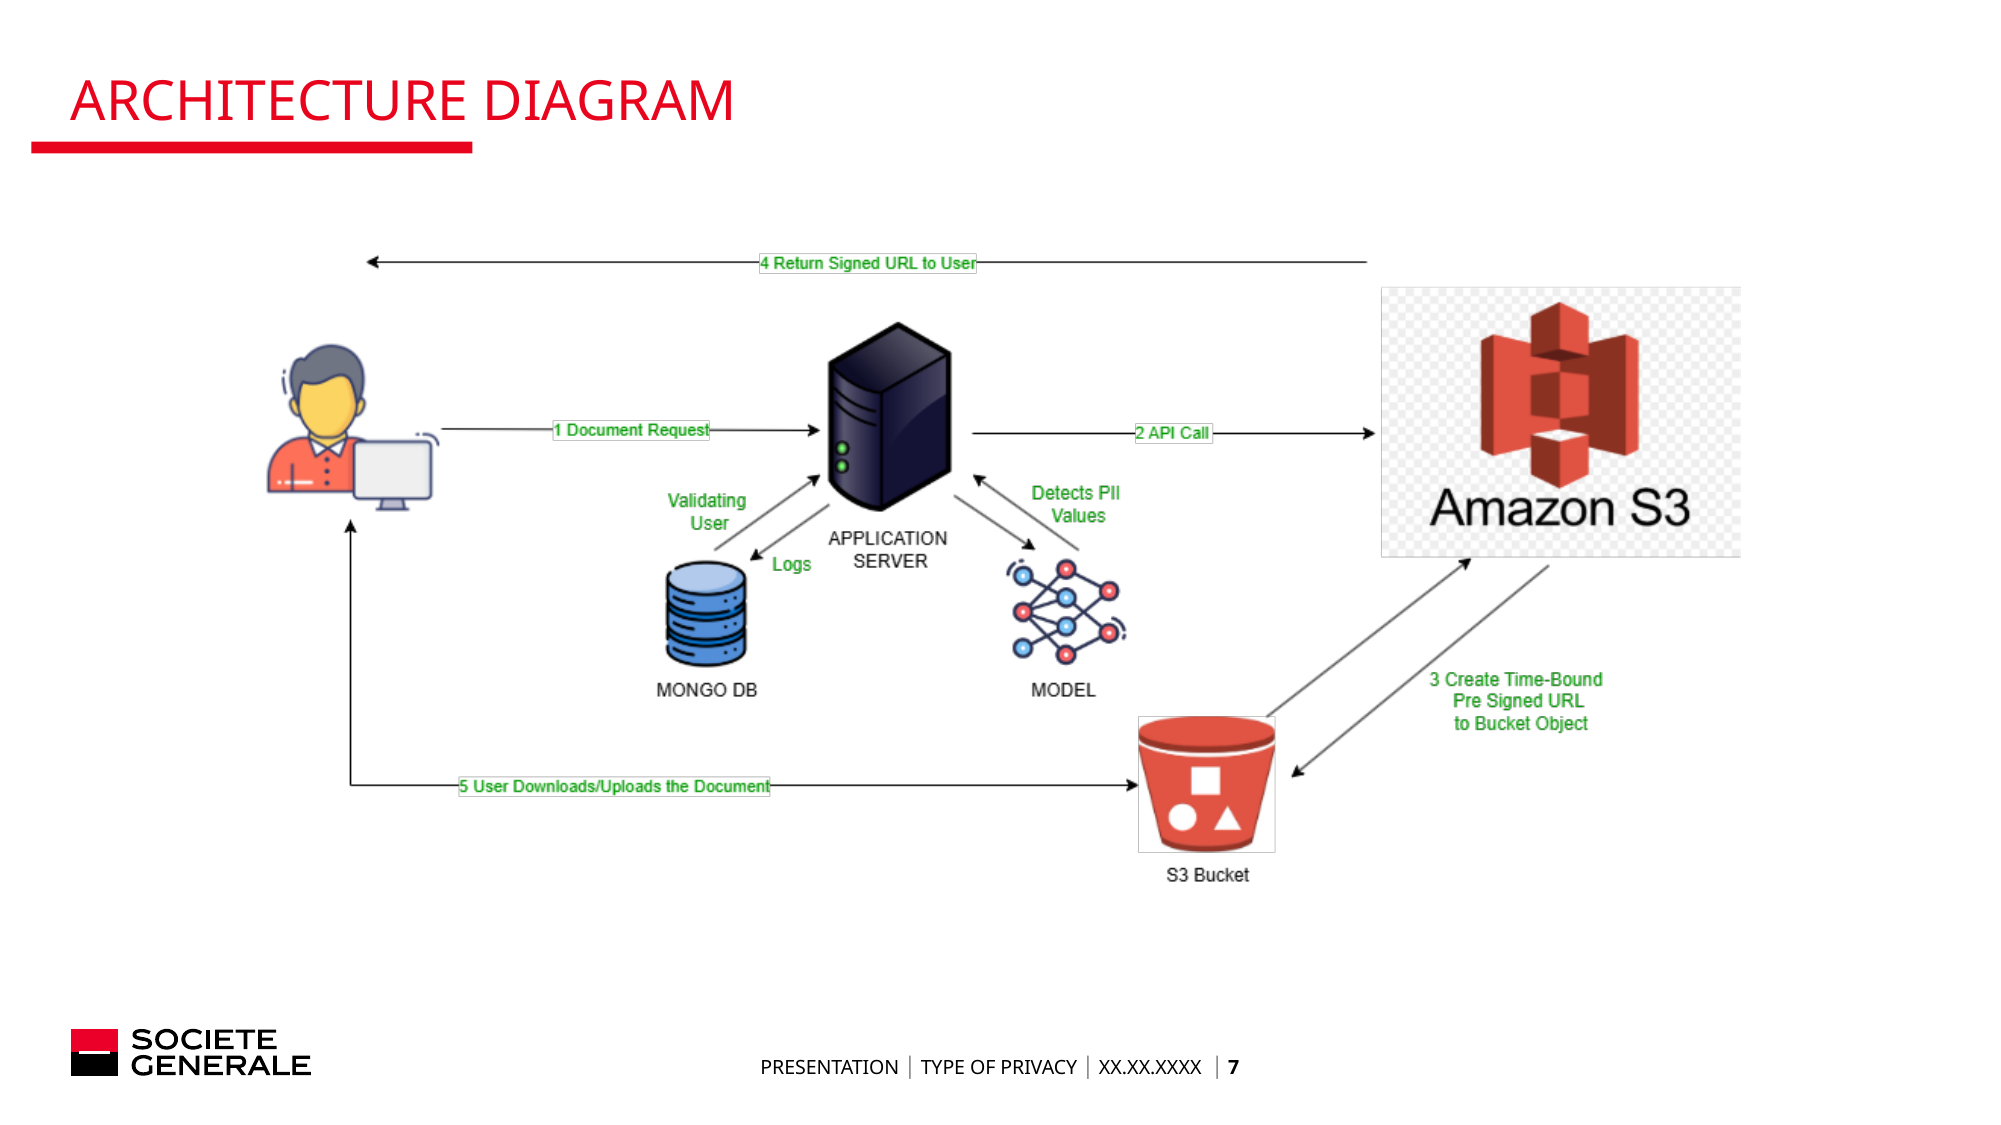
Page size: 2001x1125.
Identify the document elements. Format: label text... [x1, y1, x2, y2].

picture [258, 251, 1741, 901]
title Architecture diagram [70, 78, 1930, 131]
